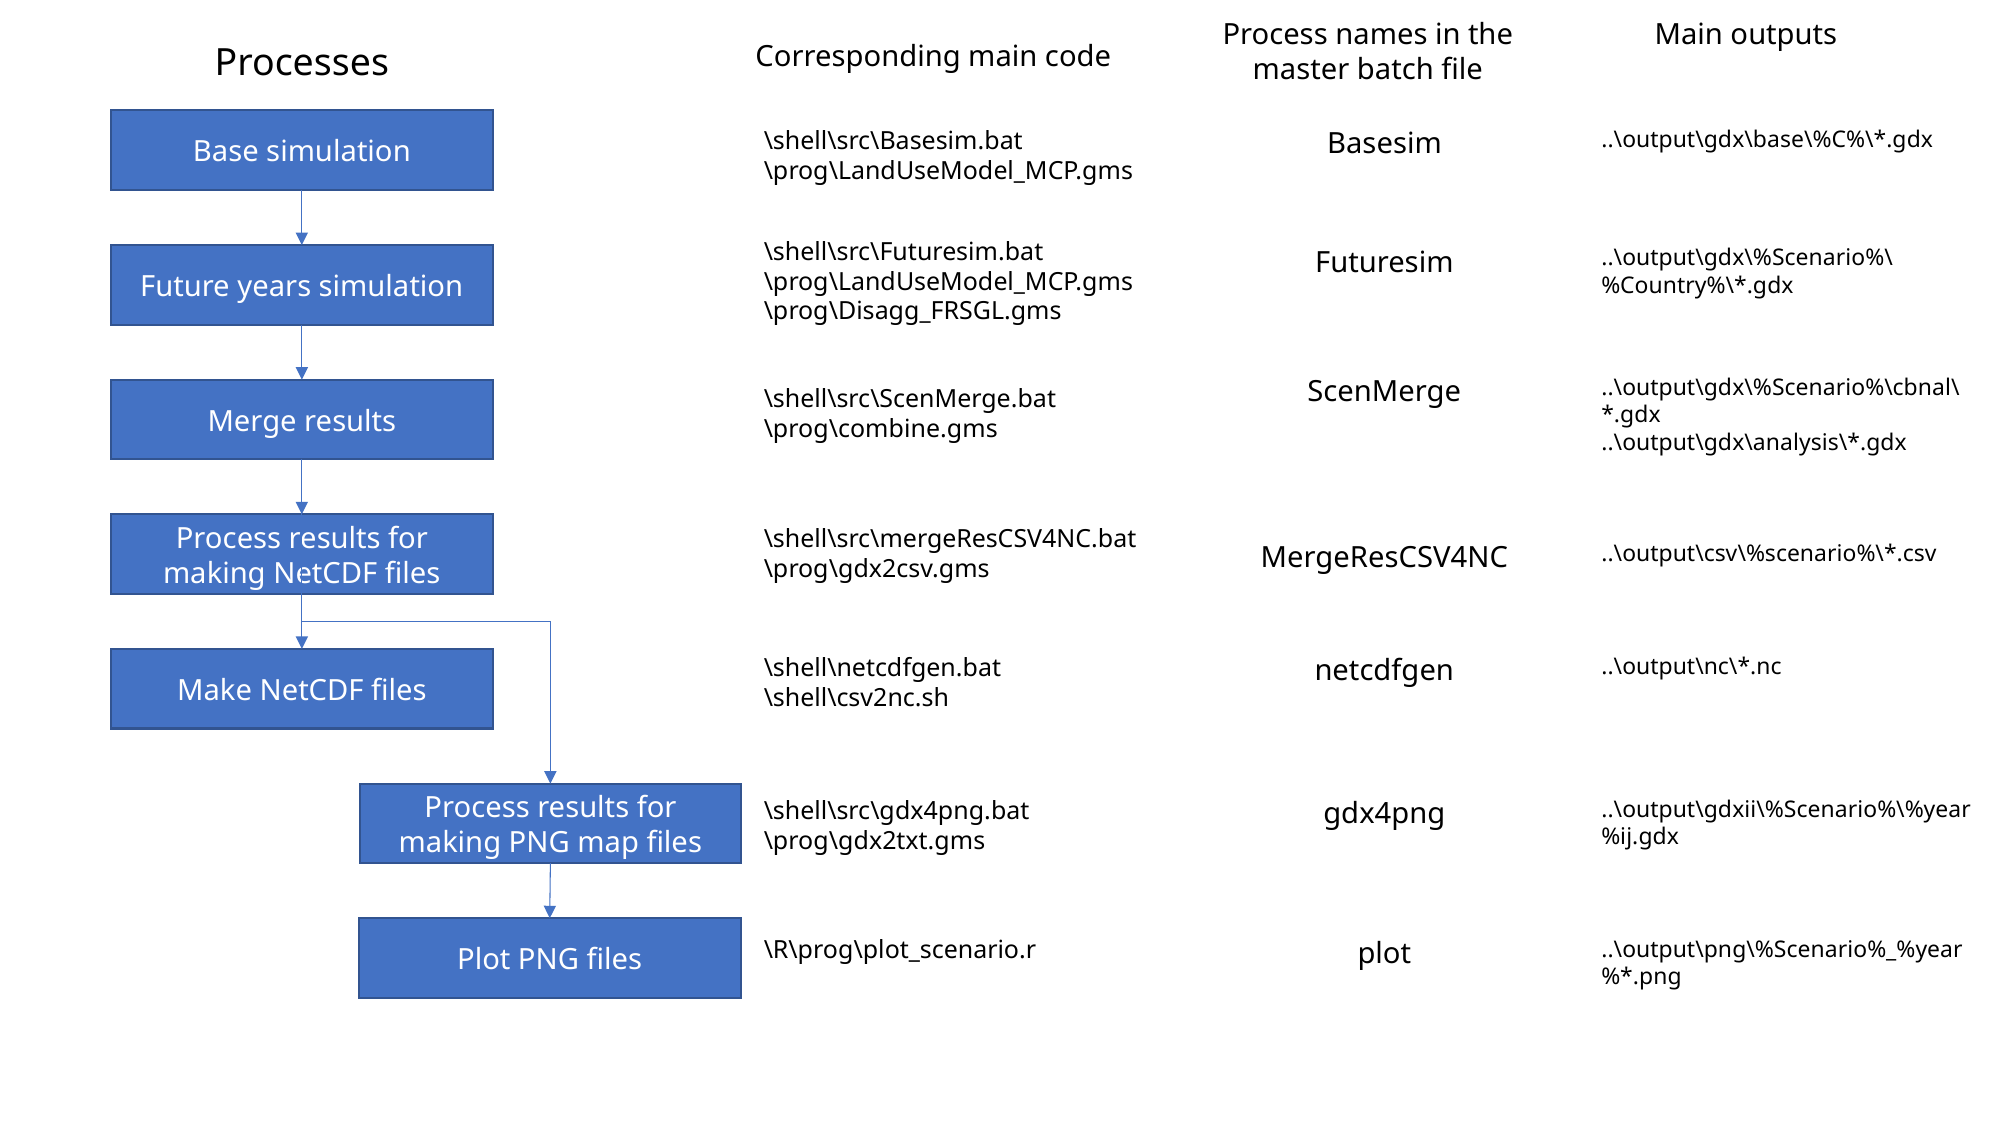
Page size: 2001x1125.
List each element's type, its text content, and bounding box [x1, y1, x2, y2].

text_box \shell\src\Basesim.bat \prog\LandUseModel_MCP.gms [748, 116, 1254, 192]
text_box \shell\src\ScenMerge.bat \prog\combine.gms [749, 374, 1272, 450]
text_box Basesim [1277, 116, 1492, 167]
text_box \shell\src\Futuresim.bat \prog\LandUseModel_MCP.gms \prog\Disagg_FRSGL.gms [748, 227, 1254, 333]
text_box Process results for making PNG map files [359, 783, 742, 864]
text_box plot [1235, 926, 1534, 977]
text_box ..\output\gdx\%Scenario%\%Country%\*.gdx [1586, 235, 2000, 306]
text_box ..\output\png\%Scenario%_%year%*.png [1586, 926, 2000, 1024]
text_box \R\prog\plot_scenario.r [749, 926, 1131, 972]
text_box MergeResCSV4NC [1208, 531, 1561, 581]
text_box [263, 497, 589, 746]
text_box netcdfgen [1235, 643, 1534, 694]
text_box Processes [152, 30, 451, 91]
text_box ..\output\nc\*.nc [1586, 643, 2000, 687]
text_box ..\output\gdx\base\%C%\*.gdx [1586, 116, 2000, 160]
text_box ..\output\gdx\%Scenario%\cbnal\*.gdx ..\output\gdx\analysis\*.gdx [1586, 364, 2000, 490]
text_box Plot PNG files [358, 917, 742, 999]
text_box Merge results [110, 379, 494, 460]
text_box Process results for making NetCDF files [110, 513, 263, 595]
text_box \shell\src\mergeResCSV4NC.bat \prog\gdx2csv.gms [748, 515, 1176, 591]
text_box Corresponding main code [740, 30, 1162, 81]
text_box \shell\src\gdx4png.bat \prog\gdx2txt.gms [749, 786, 1095, 862]
text_box Futuresim [1277, 235, 1492, 286]
text_box \shell\netcdfgen.bat \shell\csv2nc.sh [749, 643, 1048, 719]
text_box ScenMerge [1235, 364, 1534, 415]
text_box Make NetCDF files [110, 648, 263, 730]
text_box gdx4png [1235, 786, 1534, 837]
text_box ..\output\gdxii\%Scenario%\%year%ij.gdx [1586, 786, 2000, 884]
text_box ..\output\csv\%scenario%\*.csv [1586, 531, 2000, 574]
text_box Future years simulation [110, 244, 494, 326]
text_box Process names in the master batch file [1175, 7, 1561, 93]
text_box Main outputs [1553, 7, 1939, 58]
text_box Base simulation [110, 109, 494, 191]
